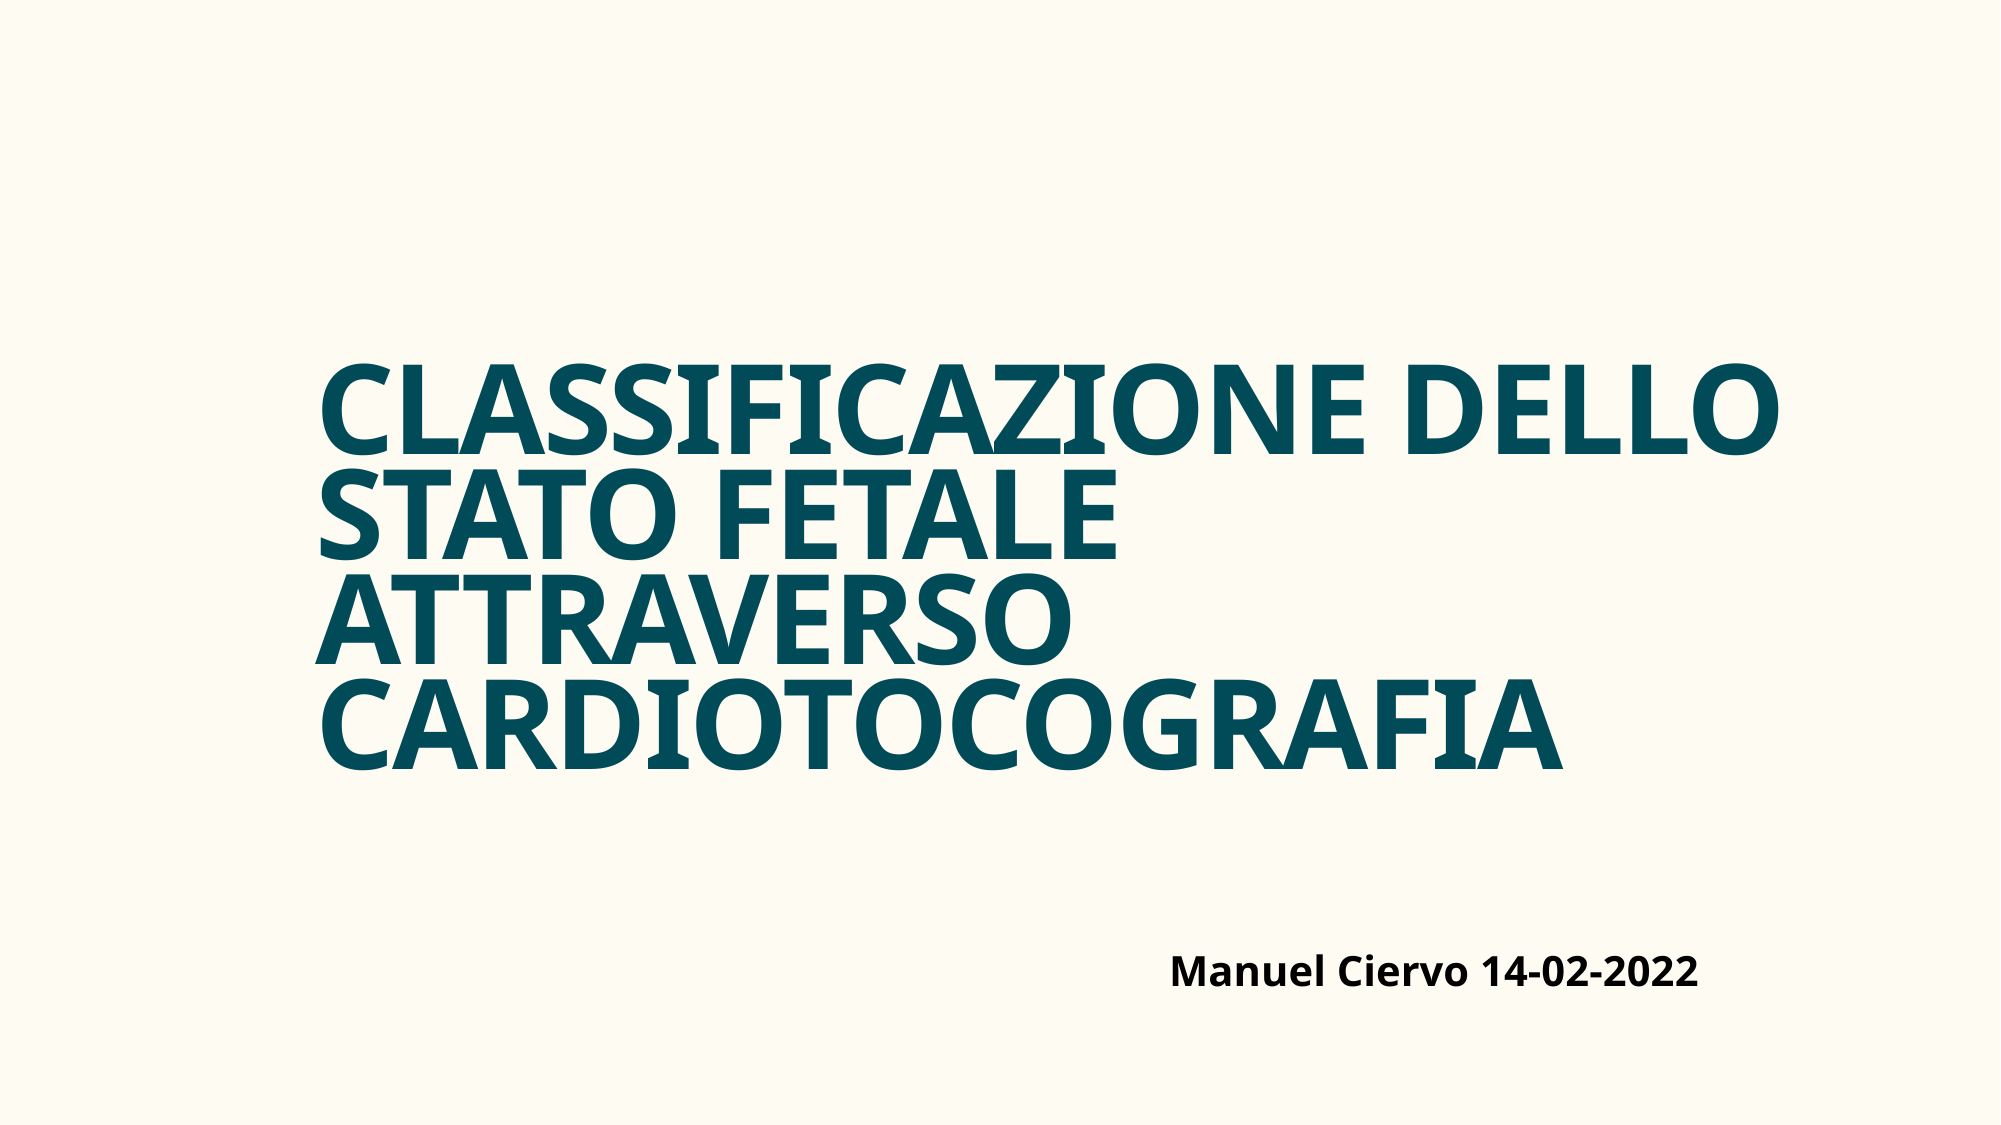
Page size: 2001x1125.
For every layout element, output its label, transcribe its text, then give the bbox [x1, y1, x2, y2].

title Classificazione dello stato fetale attraverso cardiotocografia [300, 239, 1835, 888]
list Manuel Ciervo 14-02-2022 [300, 958, 1700, 994]
